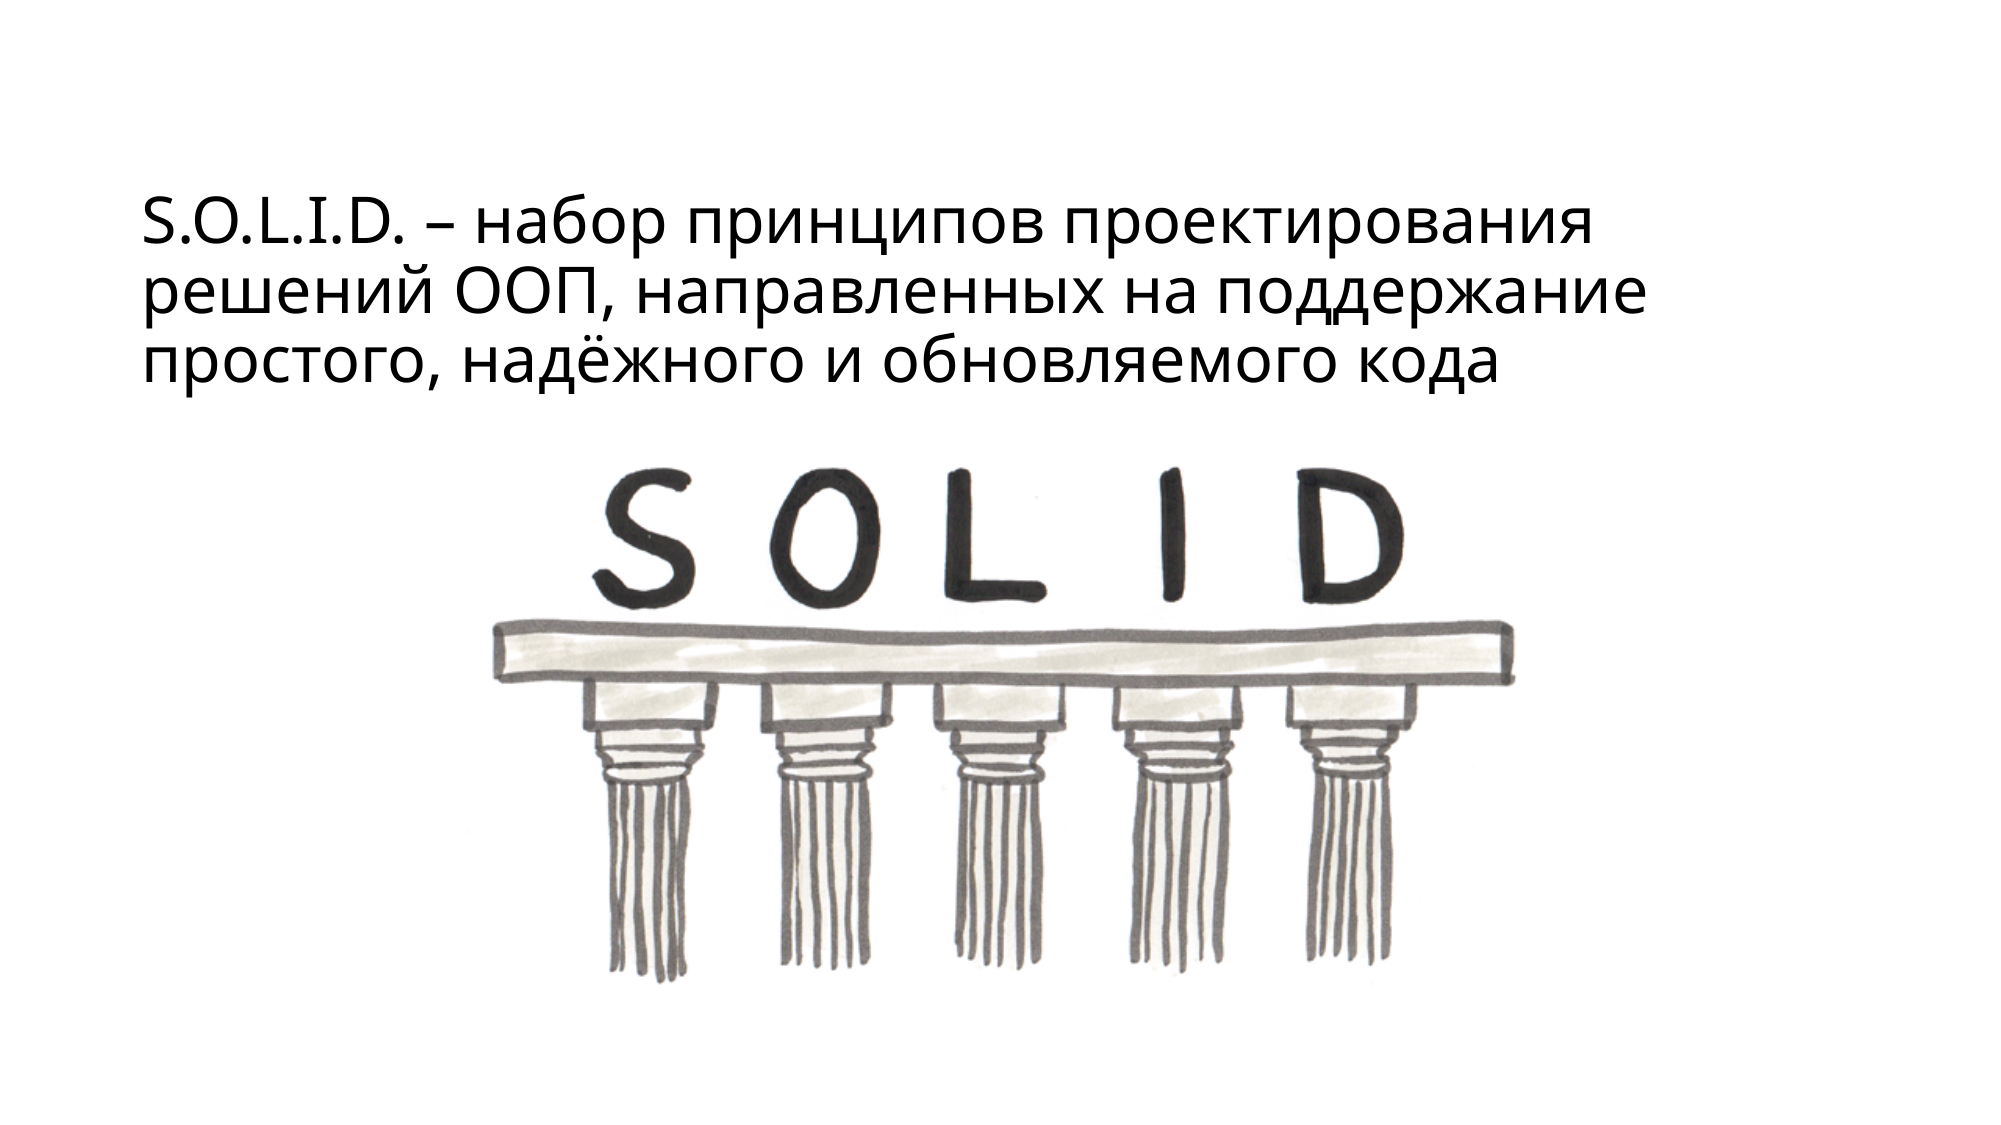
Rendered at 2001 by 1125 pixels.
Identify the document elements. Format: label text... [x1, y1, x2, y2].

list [377, 432, 1628, 1008]
title S.O.L.I.D. – набор принципов проектирования решений ООП, направленных на поддержание простого, надёжного и обновляемого кода [141, 183, 1867, 401]
